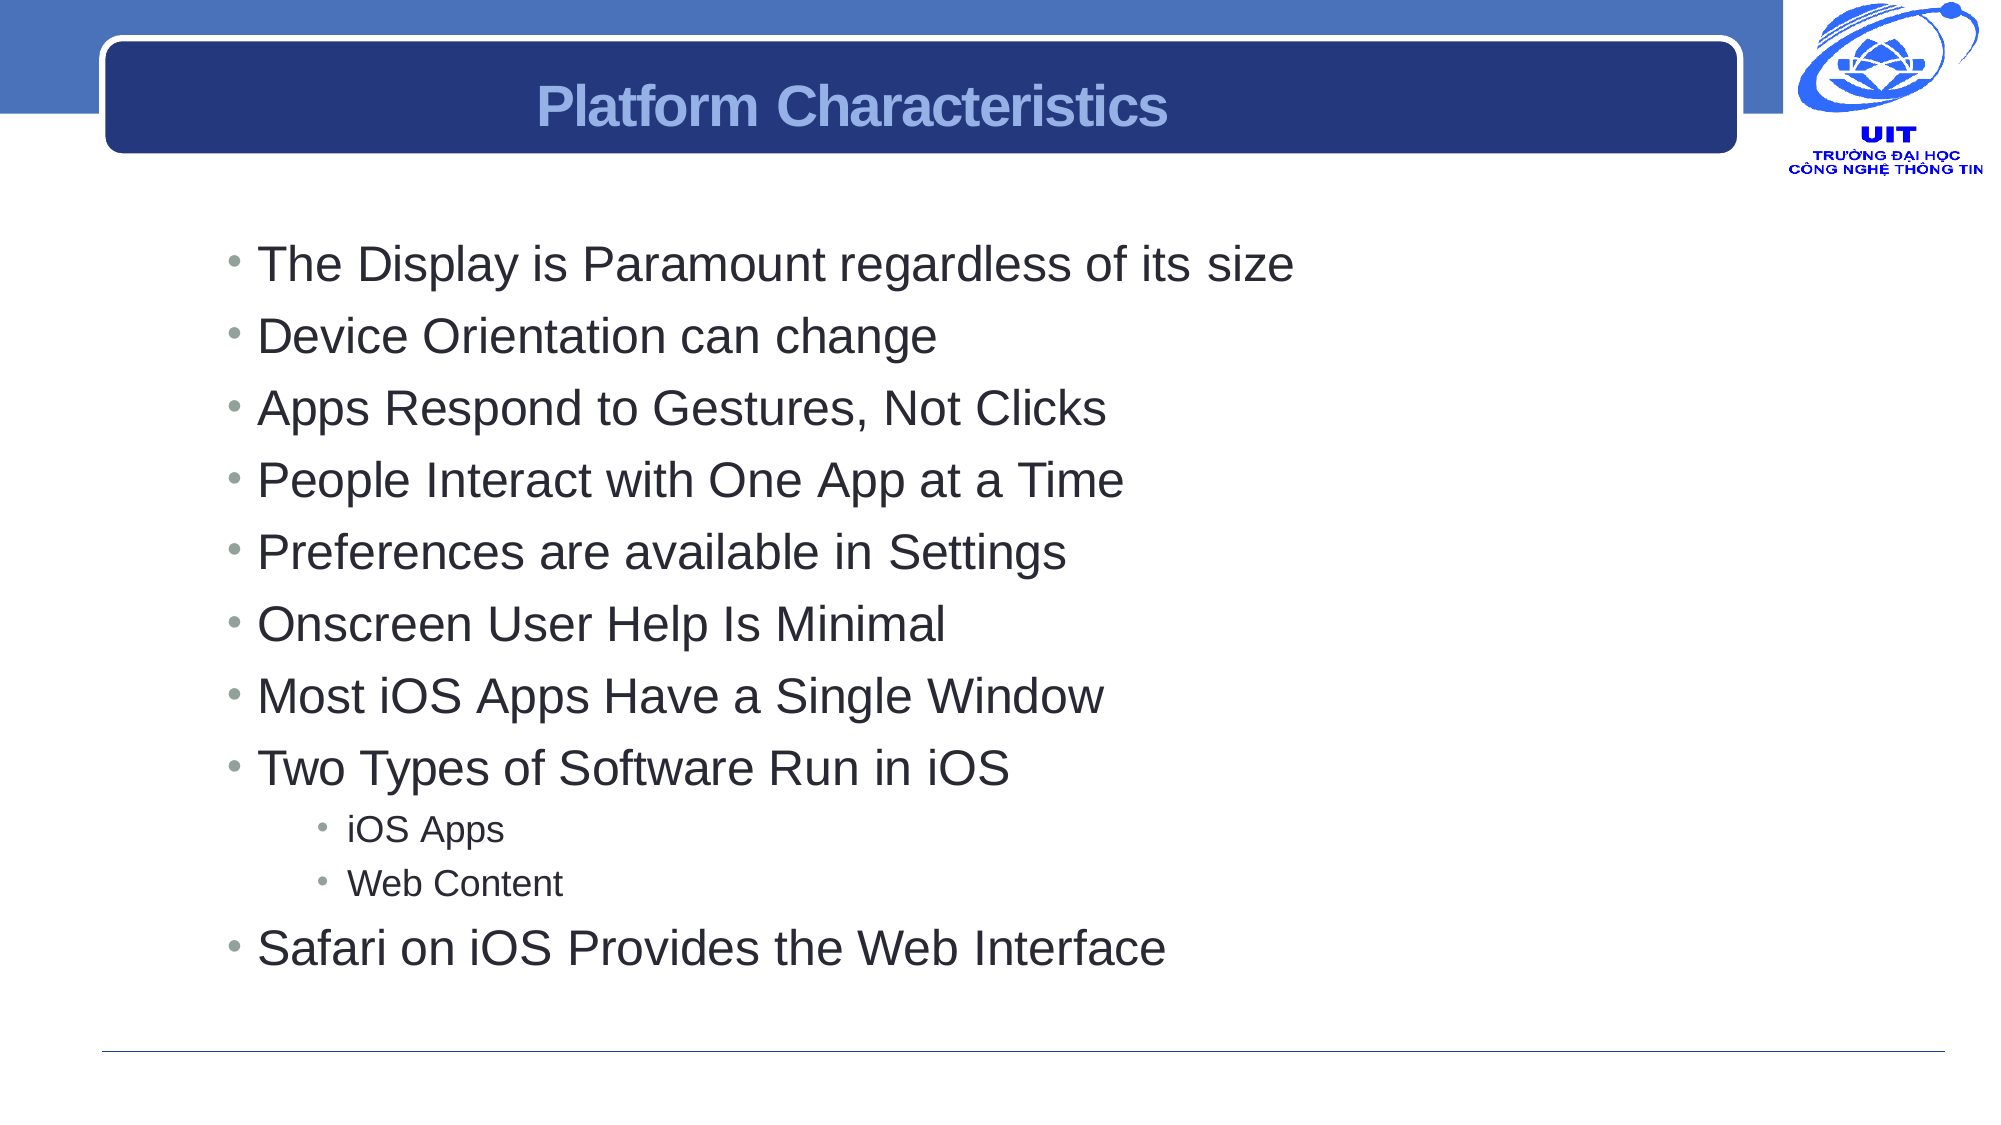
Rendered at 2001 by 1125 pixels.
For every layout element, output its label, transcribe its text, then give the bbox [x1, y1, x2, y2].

picture [1789, 2, 1983, 176]
text_box The Display is Paramount regardless of its size Device Orientation can change Apps Respond to Gestures, Not Clicks People Interact with One App at a Time Preferences are available in Settings Onscreen User Help Is Minimal Most iOS Apps Have a Single Window Two Types of Software Run in iOS iOS Apps Web Content Safari on iOS Provides the Web Interface [224, 217, 1598, 976]
title Platform Characteristics [431, 7, 1273, 198]
